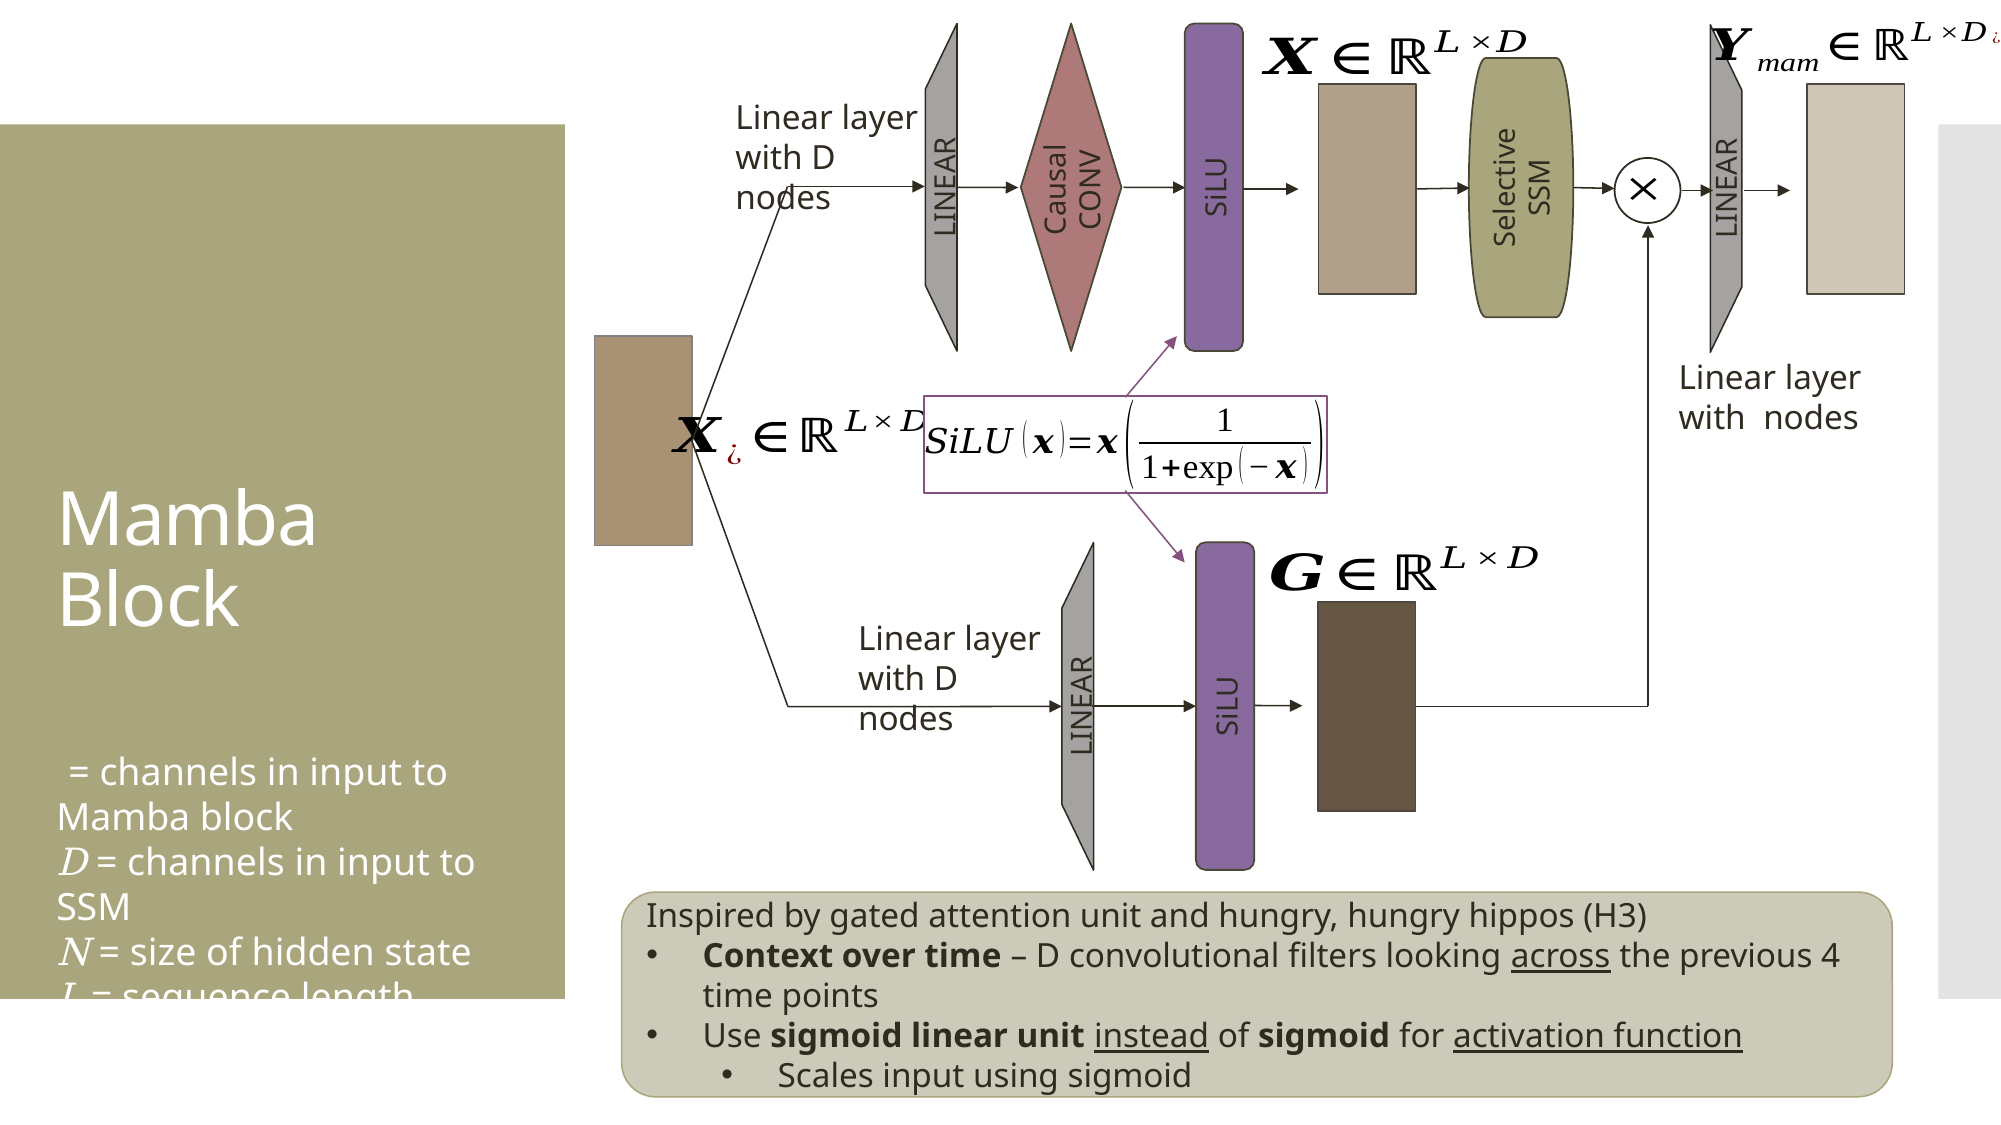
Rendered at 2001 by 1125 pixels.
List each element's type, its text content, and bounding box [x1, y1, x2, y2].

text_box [1125, 335, 1178, 398]
text_box Inspired by gated attention unit and hungry, hungry hippos (H3) Context over time – D convolutional filters looking across the previous 4 time points Use sigmoid linear unit instead of sigmoid for activation function Scales input using sigmoid [620, 891, 1894, 1098]
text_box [691, 440, 789, 707]
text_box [1125, 490, 1185, 563]
text_box [1114, 159, 1123, 215]
text_box [1061, 802, 1095, 871]
text_box [1467, 57, 1575, 319]
text_box [1043, 22, 1099, 110]
text_box LINEAR [1700, 93, 1750, 284]
text_box SiLU [1200, 610, 1251, 802]
text_box LINEAR [918, 91, 969, 283]
text_box [1045, 269, 1098, 352]
text_box Causal CONV [1028, 110, 1114, 269]
text_box SiLU [1189, 91, 1240, 283]
text_box [1061, 541, 1095, 611]
text_box [1709, 23, 1743, 93]
text_box [925, 22, 958, 91]
text_box [1709, 284, 1743, 354]
title Mamba Block [41, 184, 525, 940]
text_box [1317, 601, 1416, 812]
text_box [691, 186, 788, 440]
text_box [924, 283, 958, 352]
text_box [594, 335, 691, 546]
text_box [1194, 541, 1256, 871]
text_box Linear layer with D nodes [843, 609, 1073, 745]
text_box [1183, 22, 1244, 352]
text_box [1806, 83, 1905, 295]
text_box LINEAR [1055, 611, 1105, 802]
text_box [1614, 157, 1681, 224]
text_box [1318, 83, 1417, 295]
text_box [1019, 160, 1028, 214]
text_box Selective SSM [1478, 92, 1563, 283]
text_box Linear layer with D nodes [720, 88, 950, 224]
